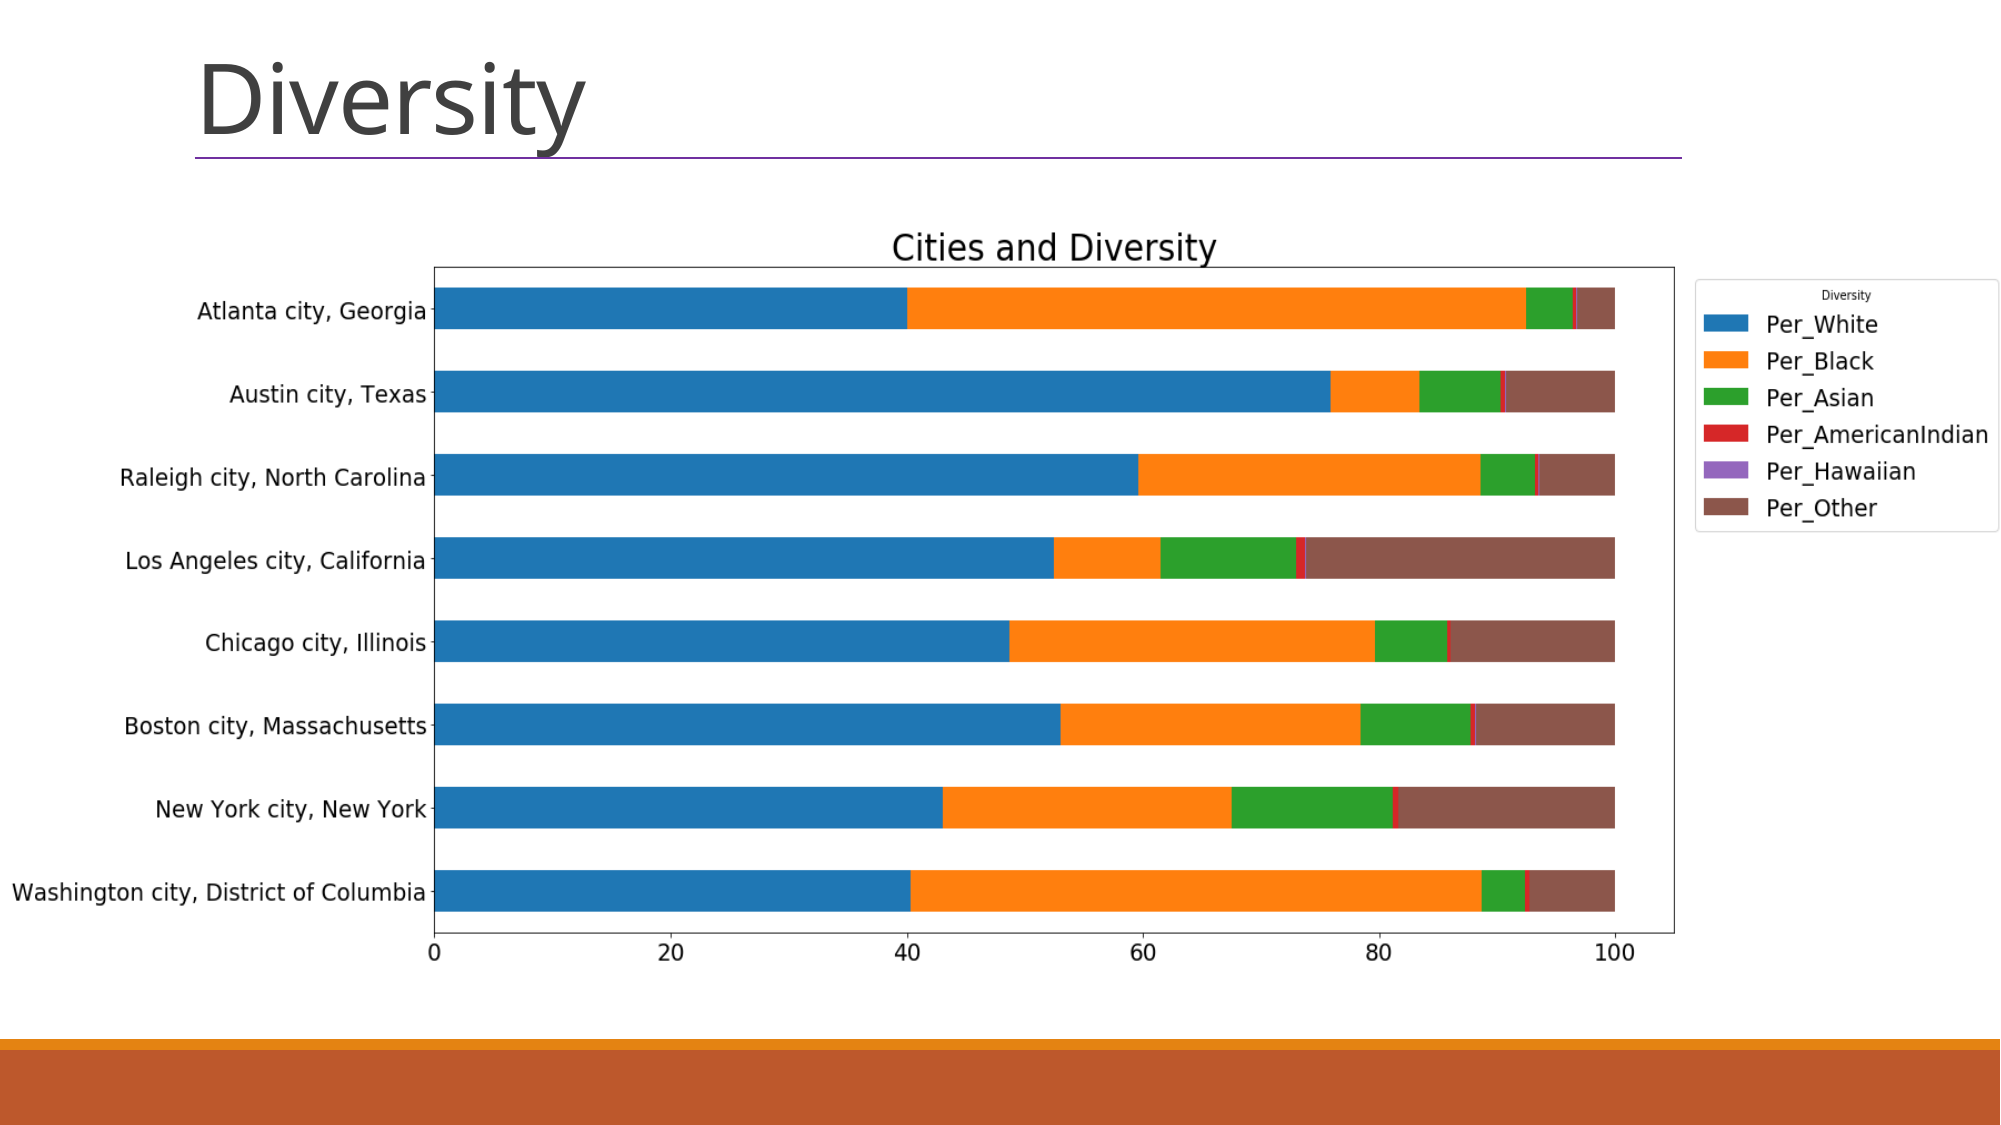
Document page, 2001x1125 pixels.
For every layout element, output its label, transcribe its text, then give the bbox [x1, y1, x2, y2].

title Diversity [180, 47, 1830, 163]
picture [4, 224, 2000, 974]
